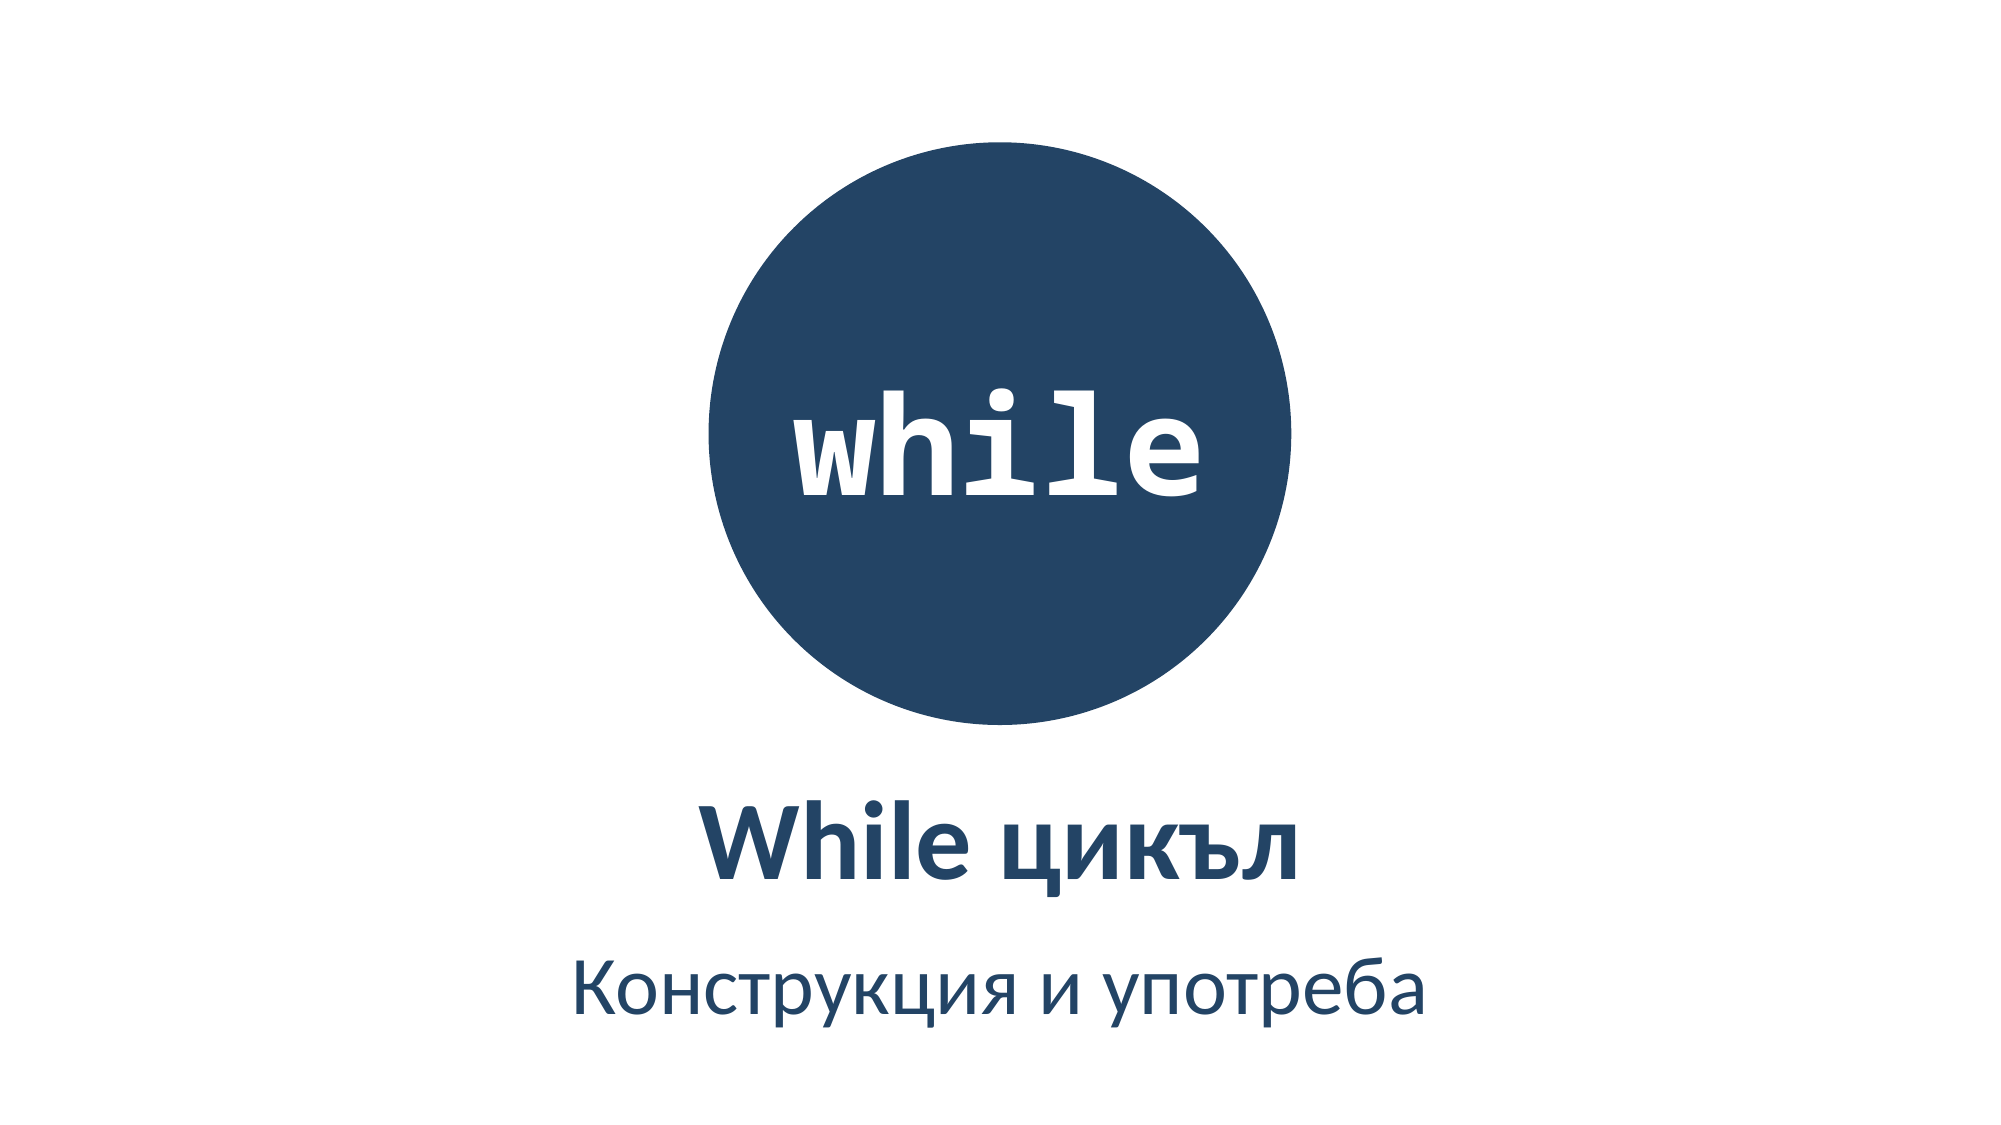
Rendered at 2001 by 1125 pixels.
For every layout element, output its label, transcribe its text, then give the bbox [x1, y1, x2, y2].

text_box while [770, 323, 1230, 541]
title While цикъл [100, 771, 1900, 898]
subtitle Конструкция и употреба [100, 916, 1900, 1043]
